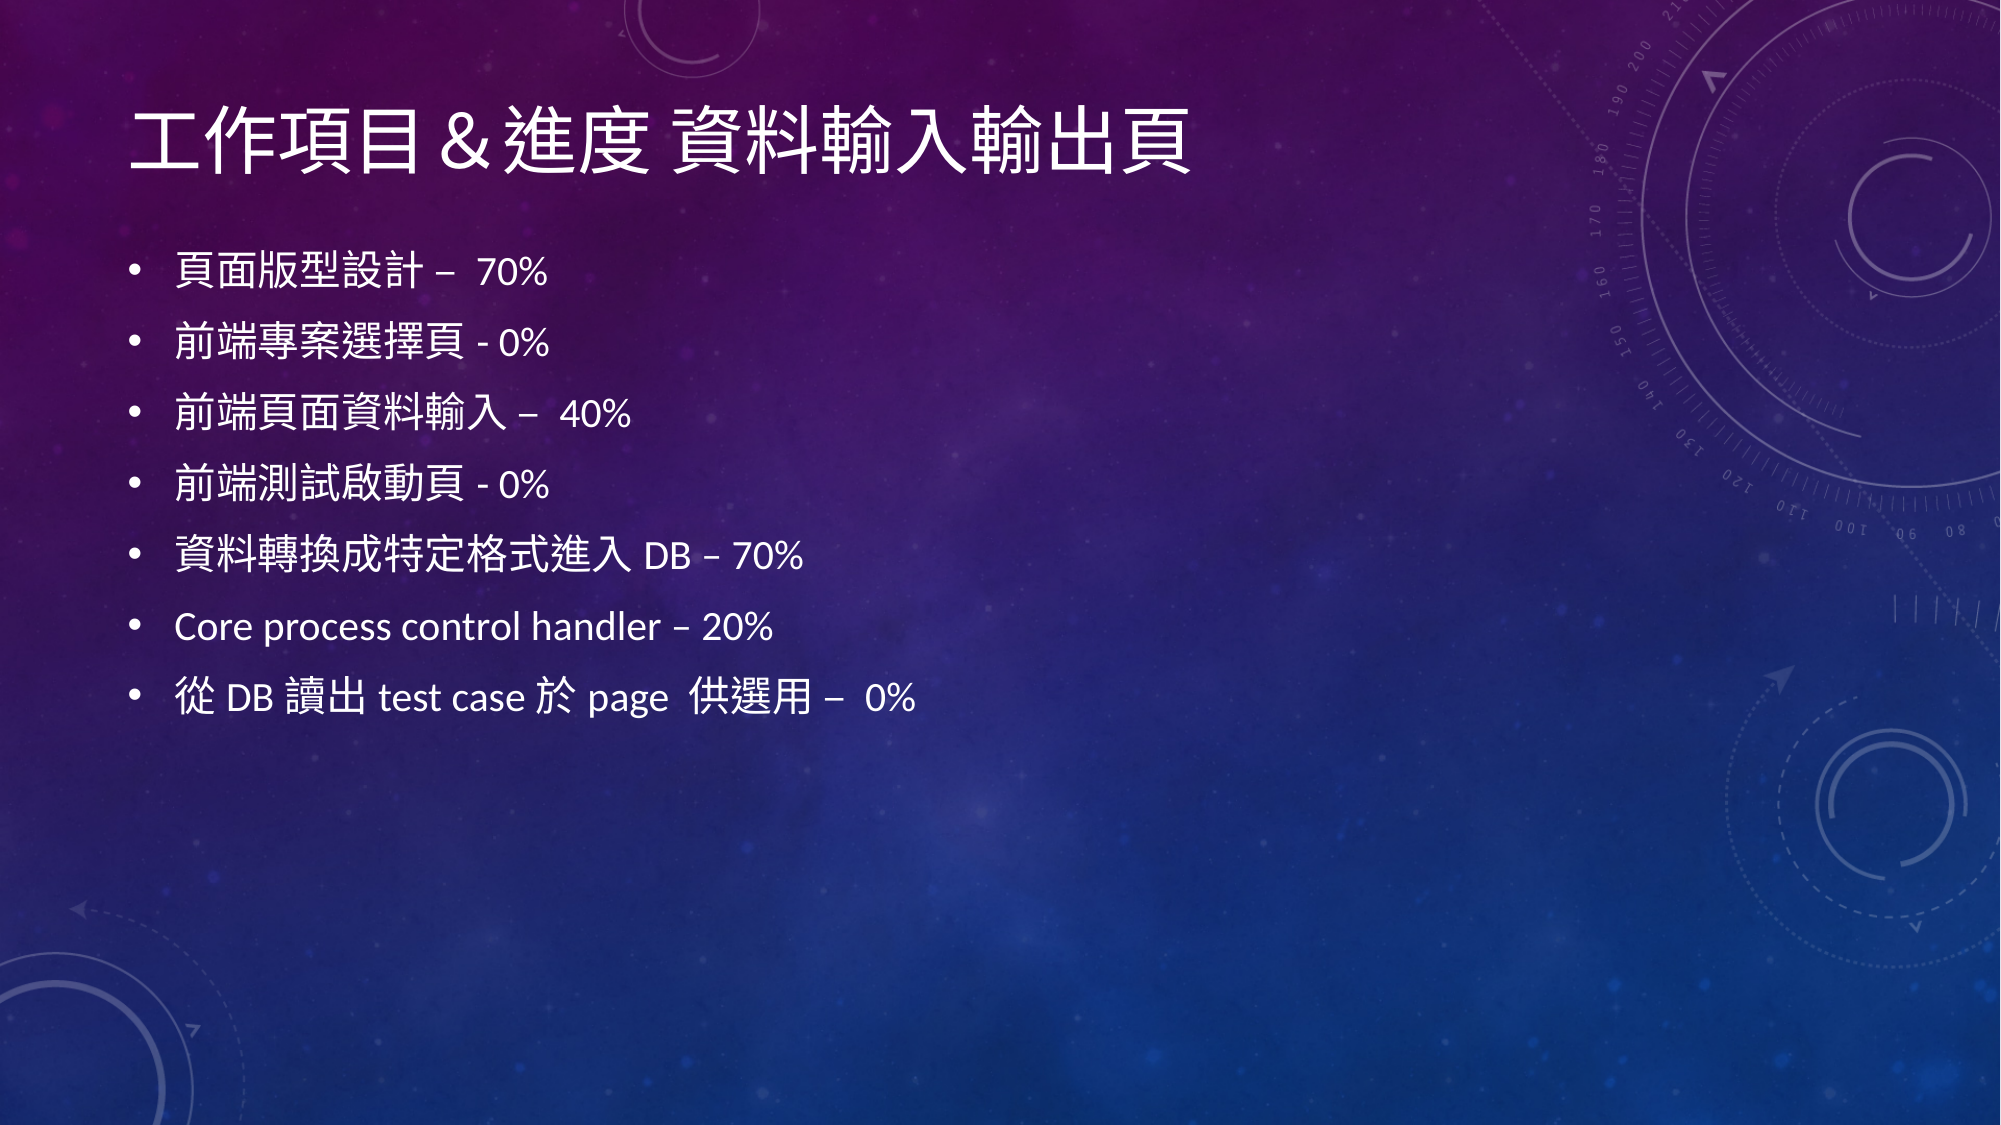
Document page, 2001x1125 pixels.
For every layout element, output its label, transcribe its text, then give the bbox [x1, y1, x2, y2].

list 頁面版型設計 – 70% 前端專案選擇頁- 0% 前端頁面資料輸入 – 40% 前端測試啟動頁- 0% 資料轉換成特定格式進入DB – 70% Core process control handler – 20% 從DB讀出test case於page 供選用 – 0% [112, 236, 1775, 836]
picture [0, 0, 2001, 1125]
title 工作項目＆進度 資料輸入輸出頁 [112, 19, 1775, 236]
